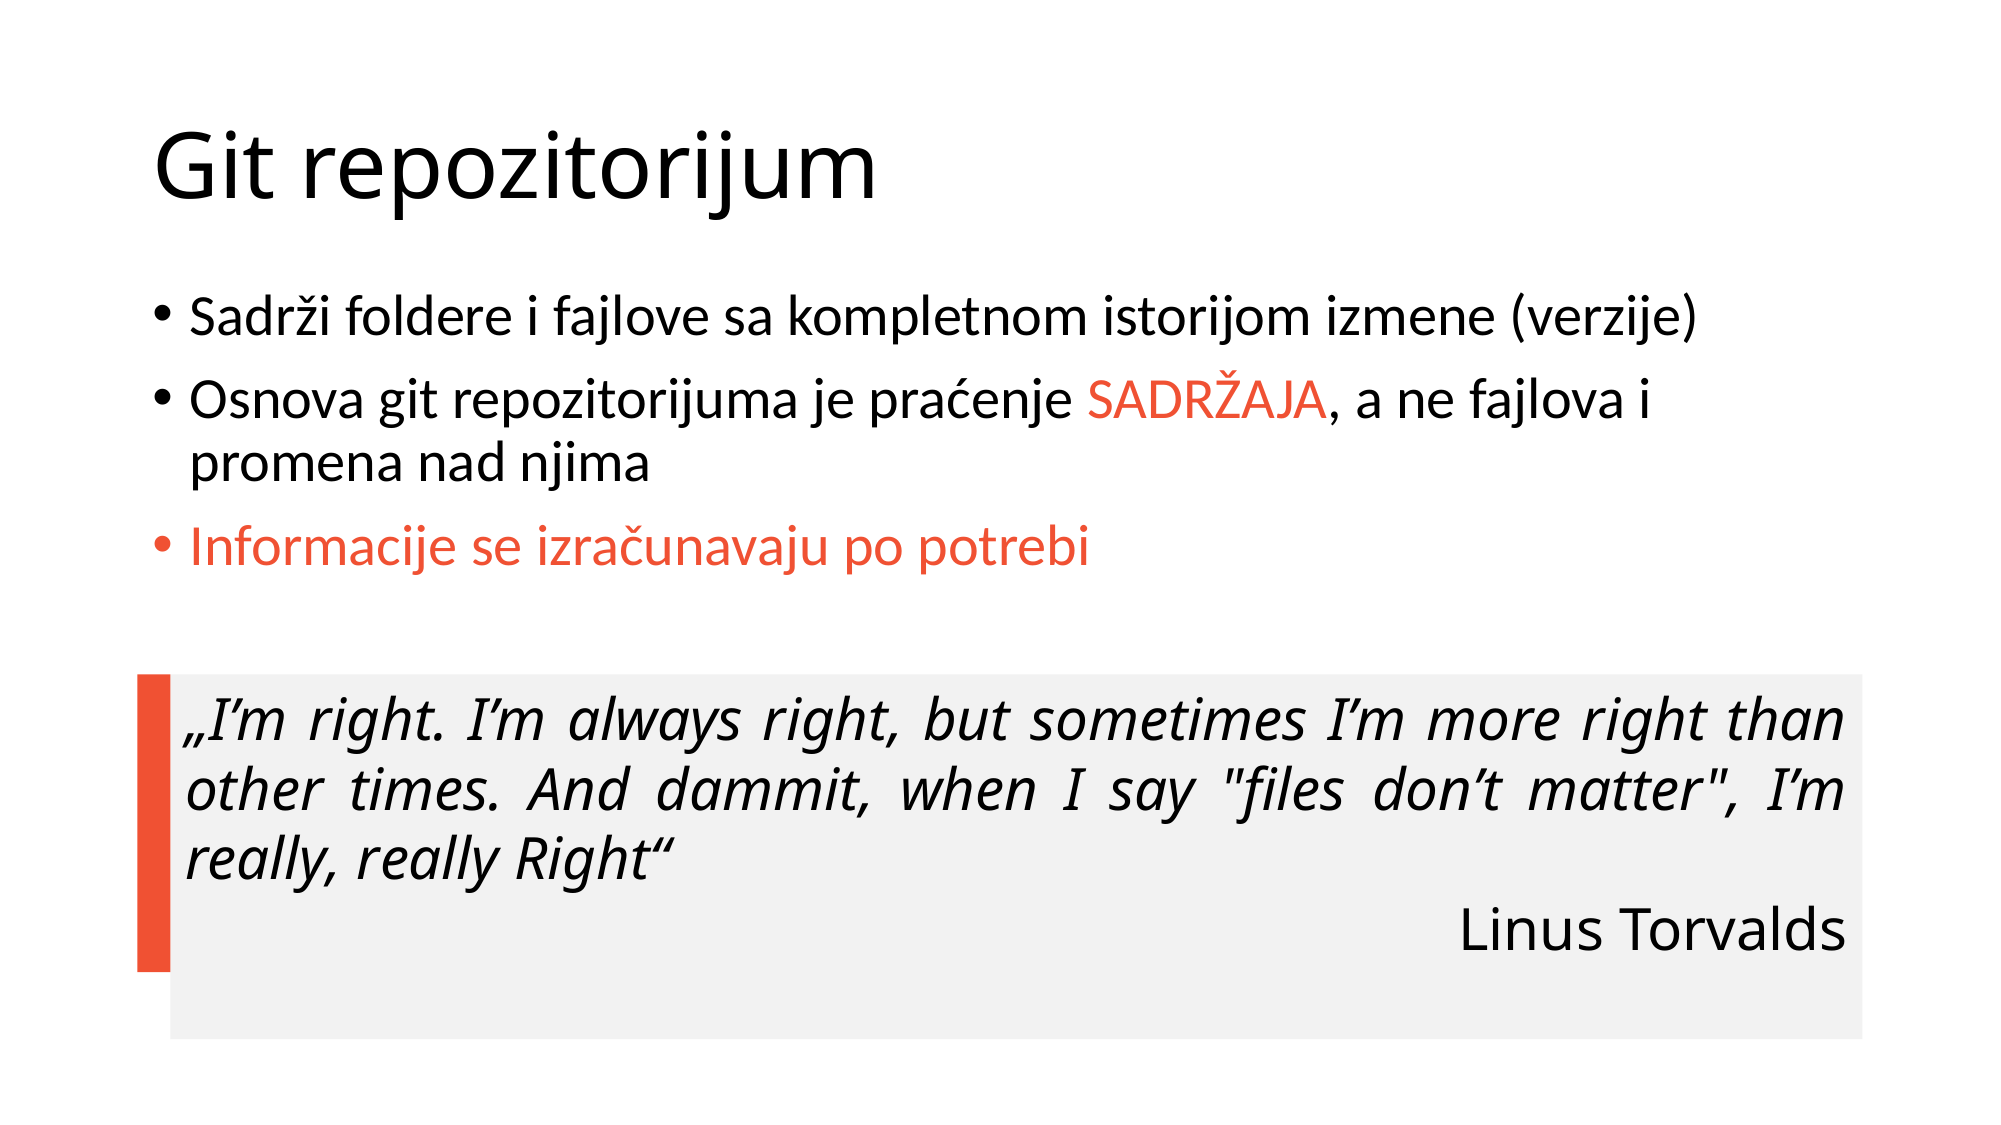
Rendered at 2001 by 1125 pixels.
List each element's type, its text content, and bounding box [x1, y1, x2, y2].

list Sadrži foldere i fajlove sa kompletnom istorijom izmene (verzije) Osnova git repozitorijuma je praćenje SADRŽAJA, a ne fajlova i promena nad njima Informacije se izračunavaju po potrebi [137, 277, 1863, 607]
title Git repozitorijum [137, 59, 1863, 277]
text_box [137, 674, 1863, 973]
